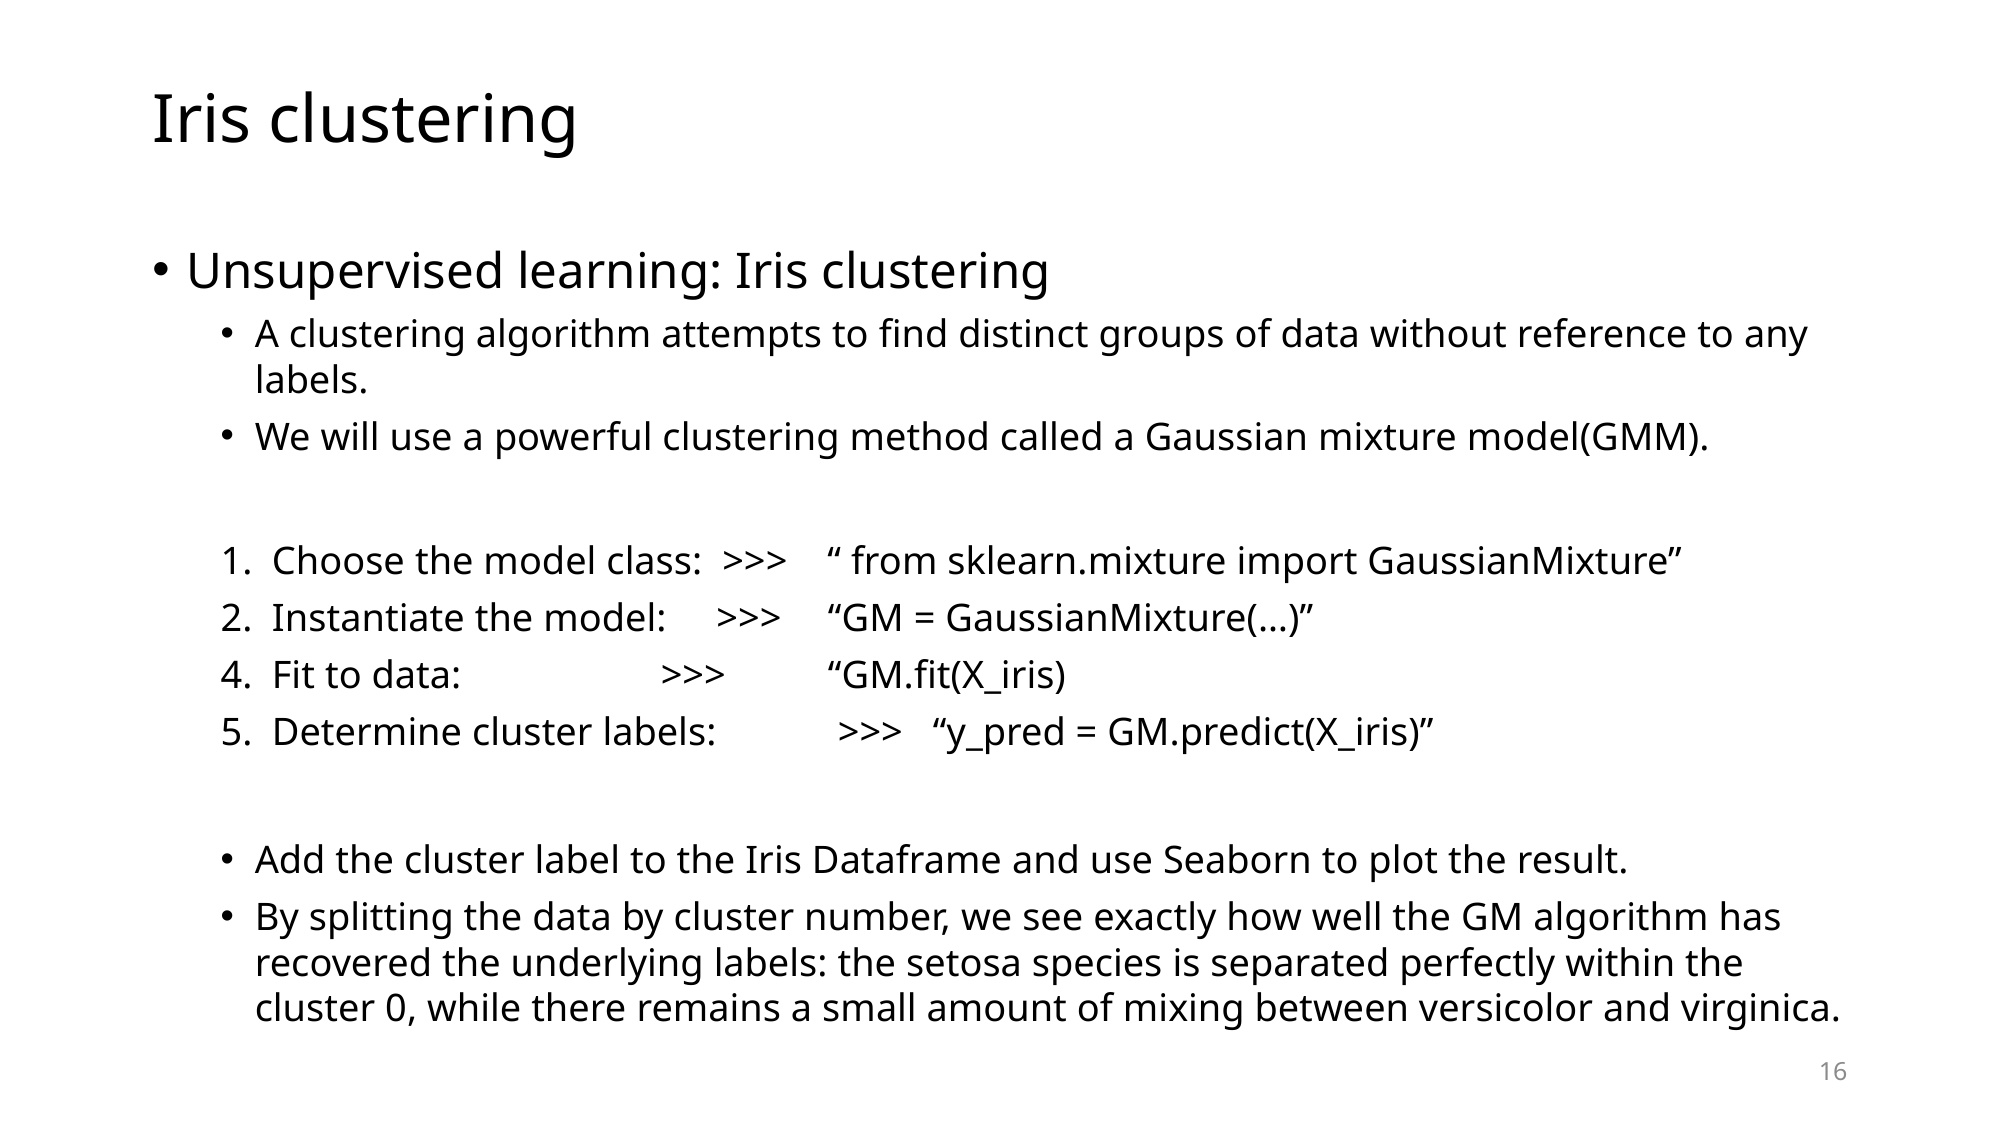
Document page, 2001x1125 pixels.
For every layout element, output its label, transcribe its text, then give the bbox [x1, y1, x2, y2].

slide_number 16 [1412, 1042, 1863, 1103]
title Iris clustering [137, 59, 1863, 182]
list Unsupervised learning: Iris clustering A clustering algorithm attempts to find distinct groups of data without reference to any labels. We will use a powerful clustering method called a Gaussian mixture model(GMM). Choose the model class: >>> “ from sklearn.mixture import GaussianMixture” Instantiate the model: >>> “GM = GaussianMixture(…)” Fit to data: >>> “GM.fit(X_iris) Determine cluster labels: >>> “y_pred = GM.predict(X_iris)” Add the cluster label to the Iris Dataframe and use Seaborn to plot the result. By splitting the data by cluster number, we see exactly how well the GM algorithm has recovered the underlying labels: the setosa species is separated perfectly within the cluster 0, while there remains a small amount of mixing between versicolor and virginica. [137, 231, 1863, 1066]
